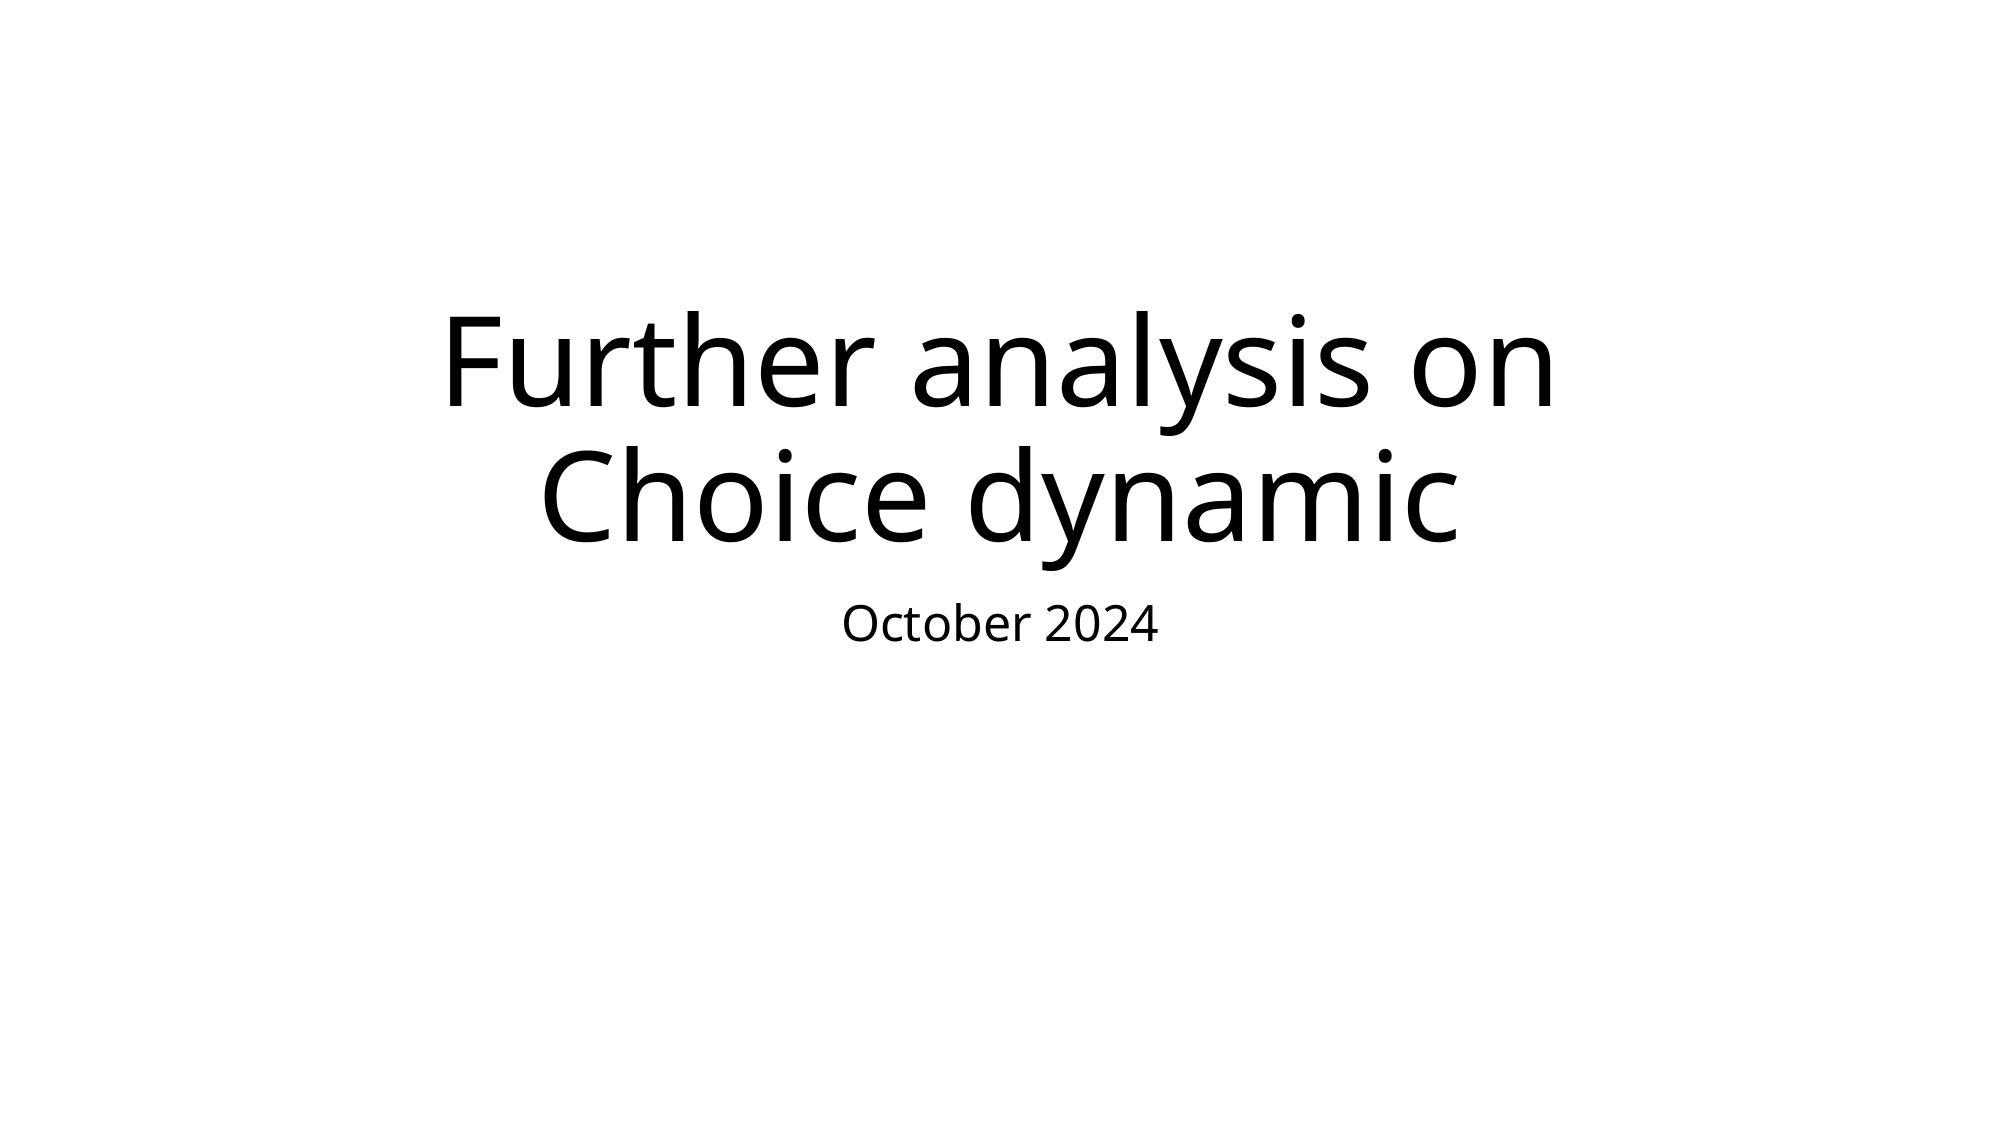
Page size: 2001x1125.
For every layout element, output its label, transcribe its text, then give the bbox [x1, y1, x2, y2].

title Further analysis on Choice dynamic [249, 184, 1750, 576]
subtitle October 2024 [249, 590, 1750, 863]
